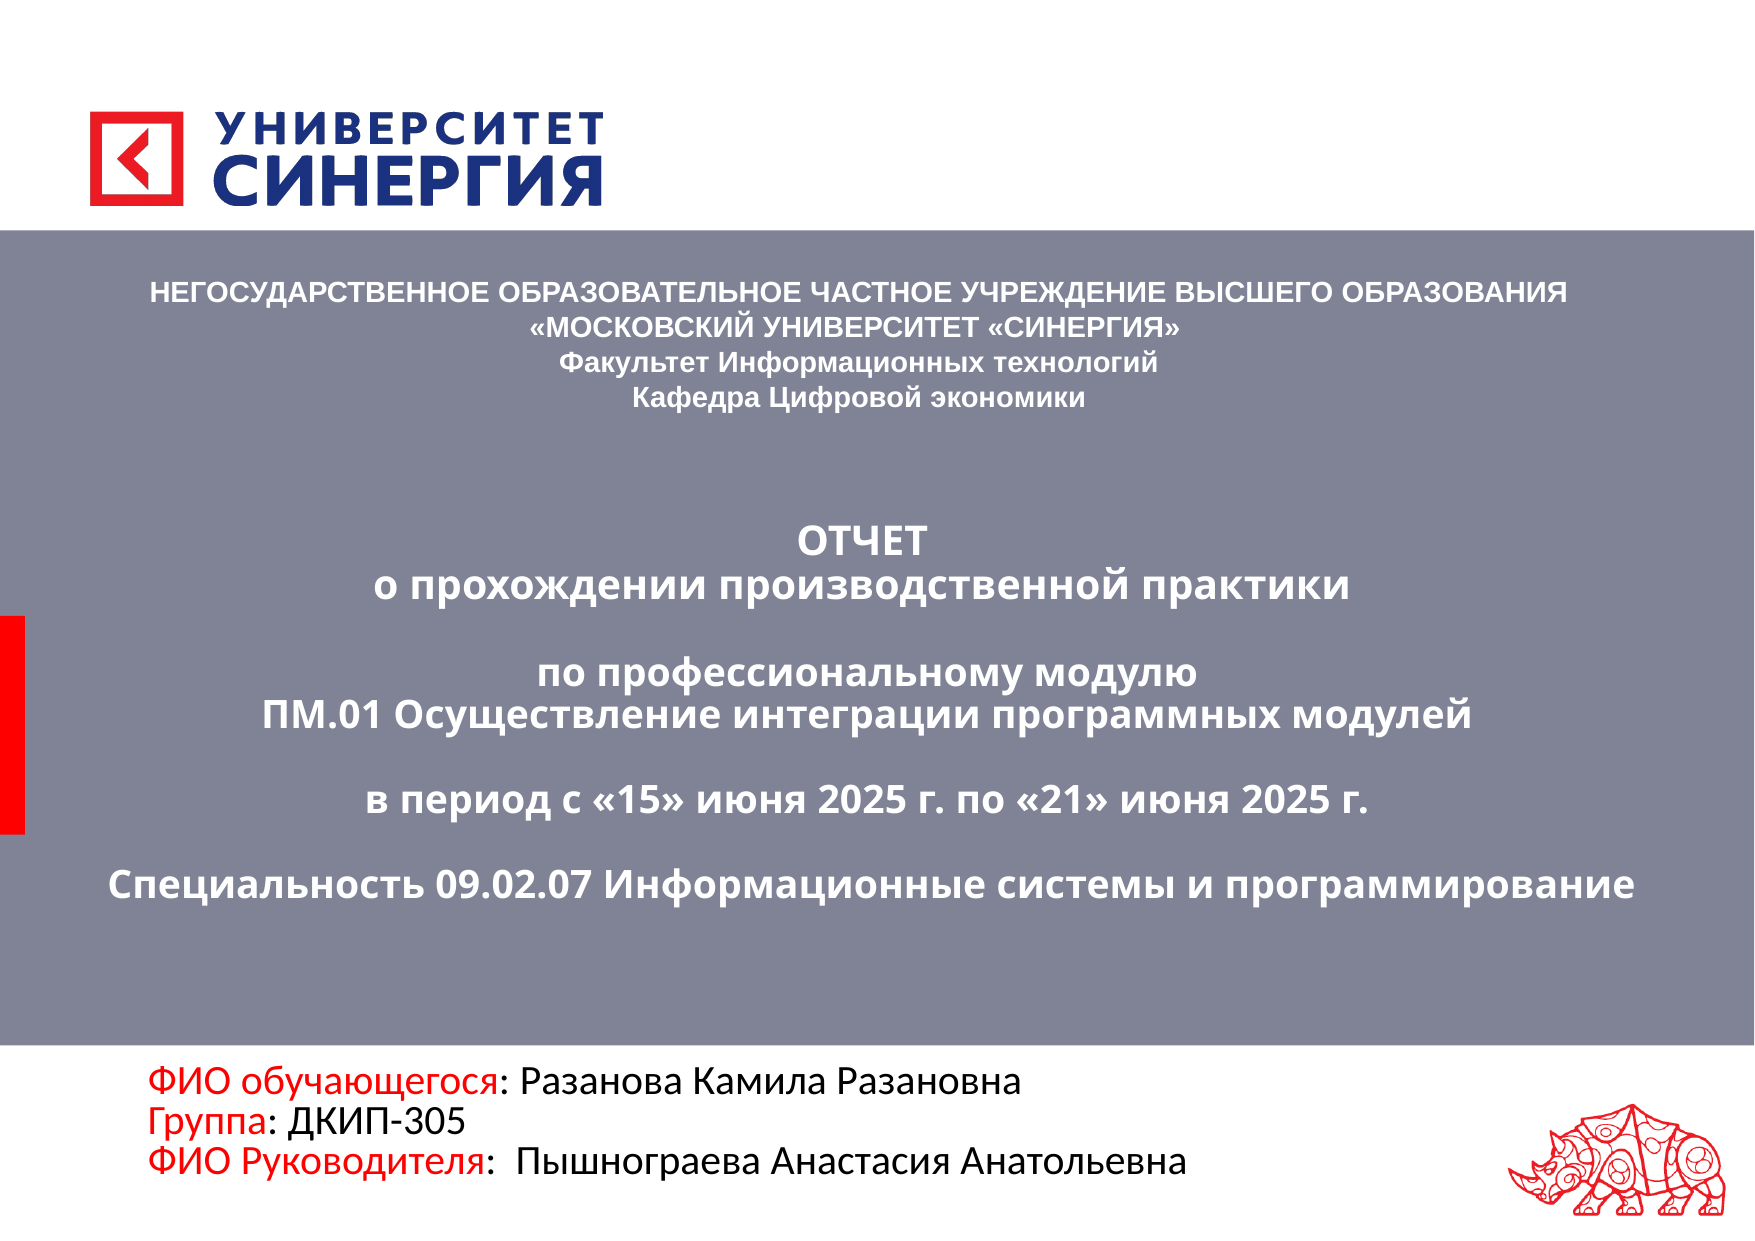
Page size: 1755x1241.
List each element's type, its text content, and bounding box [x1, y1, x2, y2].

text_box ФИО обучающегося: Разанова Камила Разановна Группа: ДКИП-305 ФИО Руководителя: Пышнограева Анастасия Анатольевна [132, 1030, 1563, 1241]
text_box НЕГОСУДАРСТВЕННОЕ ОБРАЗОВАТЕЛЬНОЕ ЧАСТНОЕ УЧРЕЖДЕНИЕ ВЫСШЕГО ОБРАЗОВАНИЯ «МОСКОВСКИЙ УНИВЕРСИТЕТ «СИНЕРГИЯ» Факультет Информационных технологий Кафедра Цифровой экономики [109, 265, 1610, 421]
title ОТЧЕТ о прохождении производственной практики по профессиональному модулю ПМ.01 Осуществление интеграции программных модулей в период с «15» июня 2025 г. по «21» июня 2025 г. Специальность 09.02.07 Информационные системы и программирование [73, 466, 1662, 979]
picture [89, 111, 603, 206]
picture [1563, 1080, 1755, 1229]
